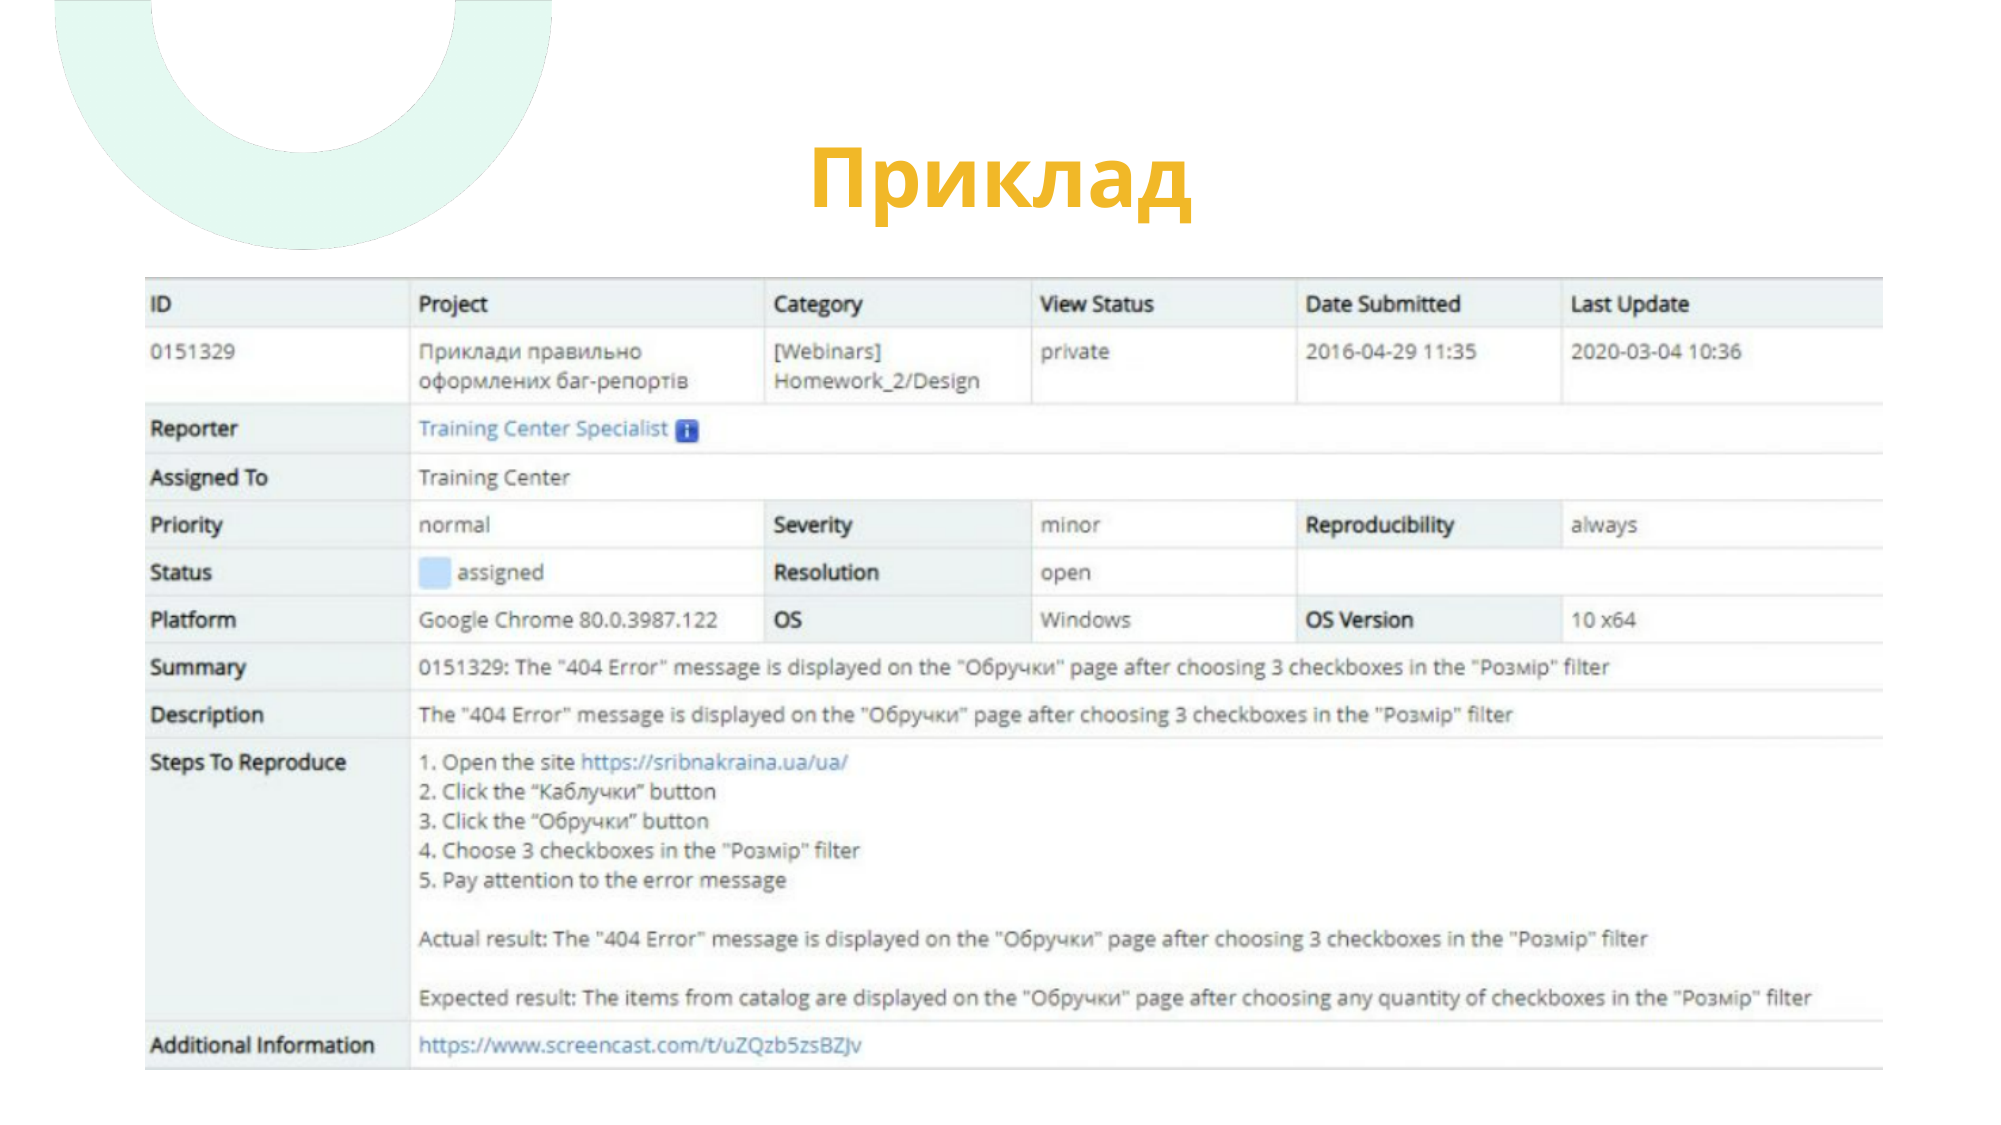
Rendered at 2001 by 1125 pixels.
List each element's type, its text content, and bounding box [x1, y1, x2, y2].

picture [55, 0, 1883, 1071]
text_box Приклад [602, 116, 1398, 250]
